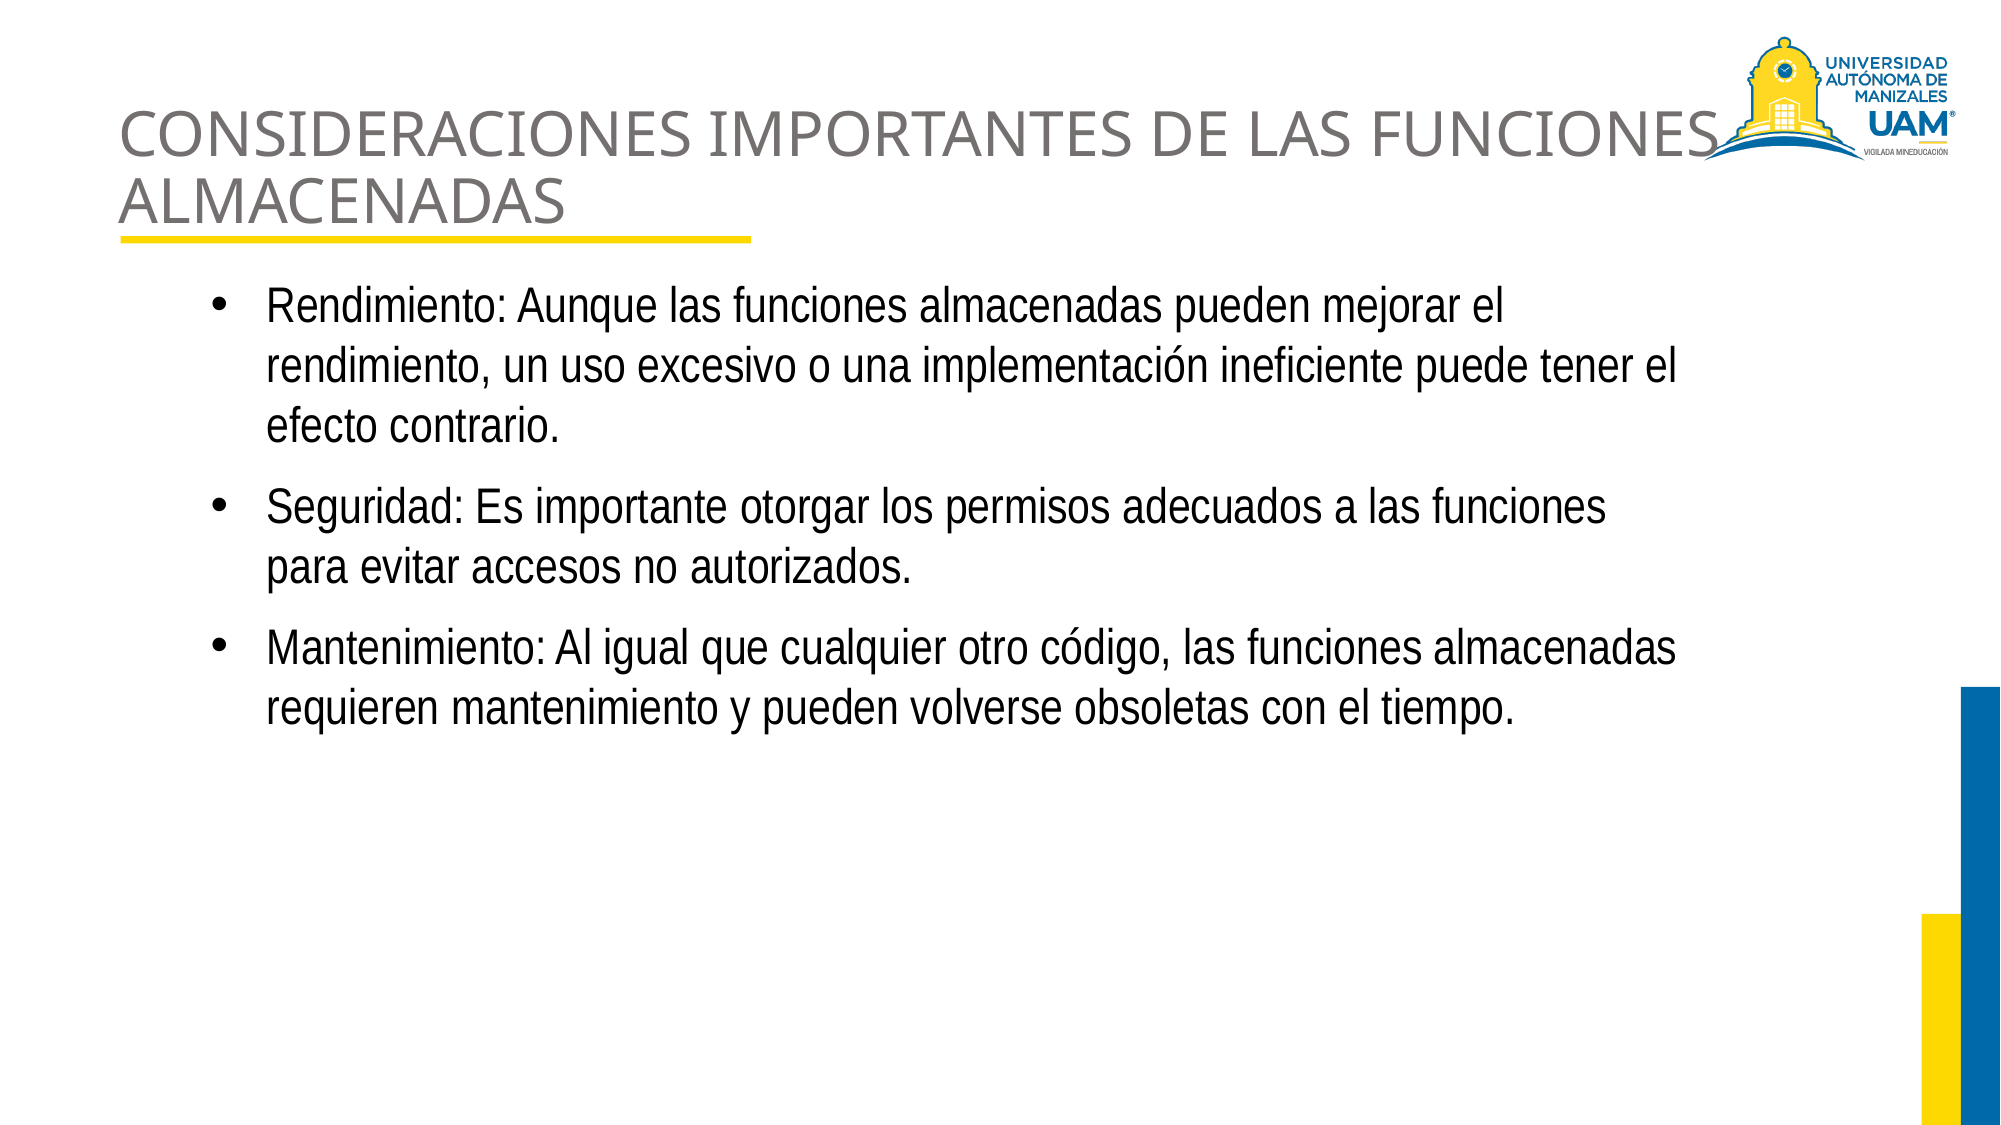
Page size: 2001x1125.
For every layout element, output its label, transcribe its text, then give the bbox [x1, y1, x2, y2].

text_box [120, 236, 752, 244]
title CONSIDERACIONES IMPORTANTES DE LAS FUNCIONES ALMACENADAS [103, 85, 1829, 255]
list Rendimiento: Aunque las funciones almacenadas pueden mejorar el rendimiento, un uso excesivo o una implementación ineficiente puede tener el efecto contrario. Seguridad: Es importante otorgar los permisos adecuados a las funciones para evitar accesos no autorizados. Mantenimiento: Al igual que cualquier otro código, las funciones almacenadas requieren mantenimiento y pueden volverse obsoletas con el tiempo. [120, 265, 1703, 867]
picture [1683, 13, 1976, 184]
